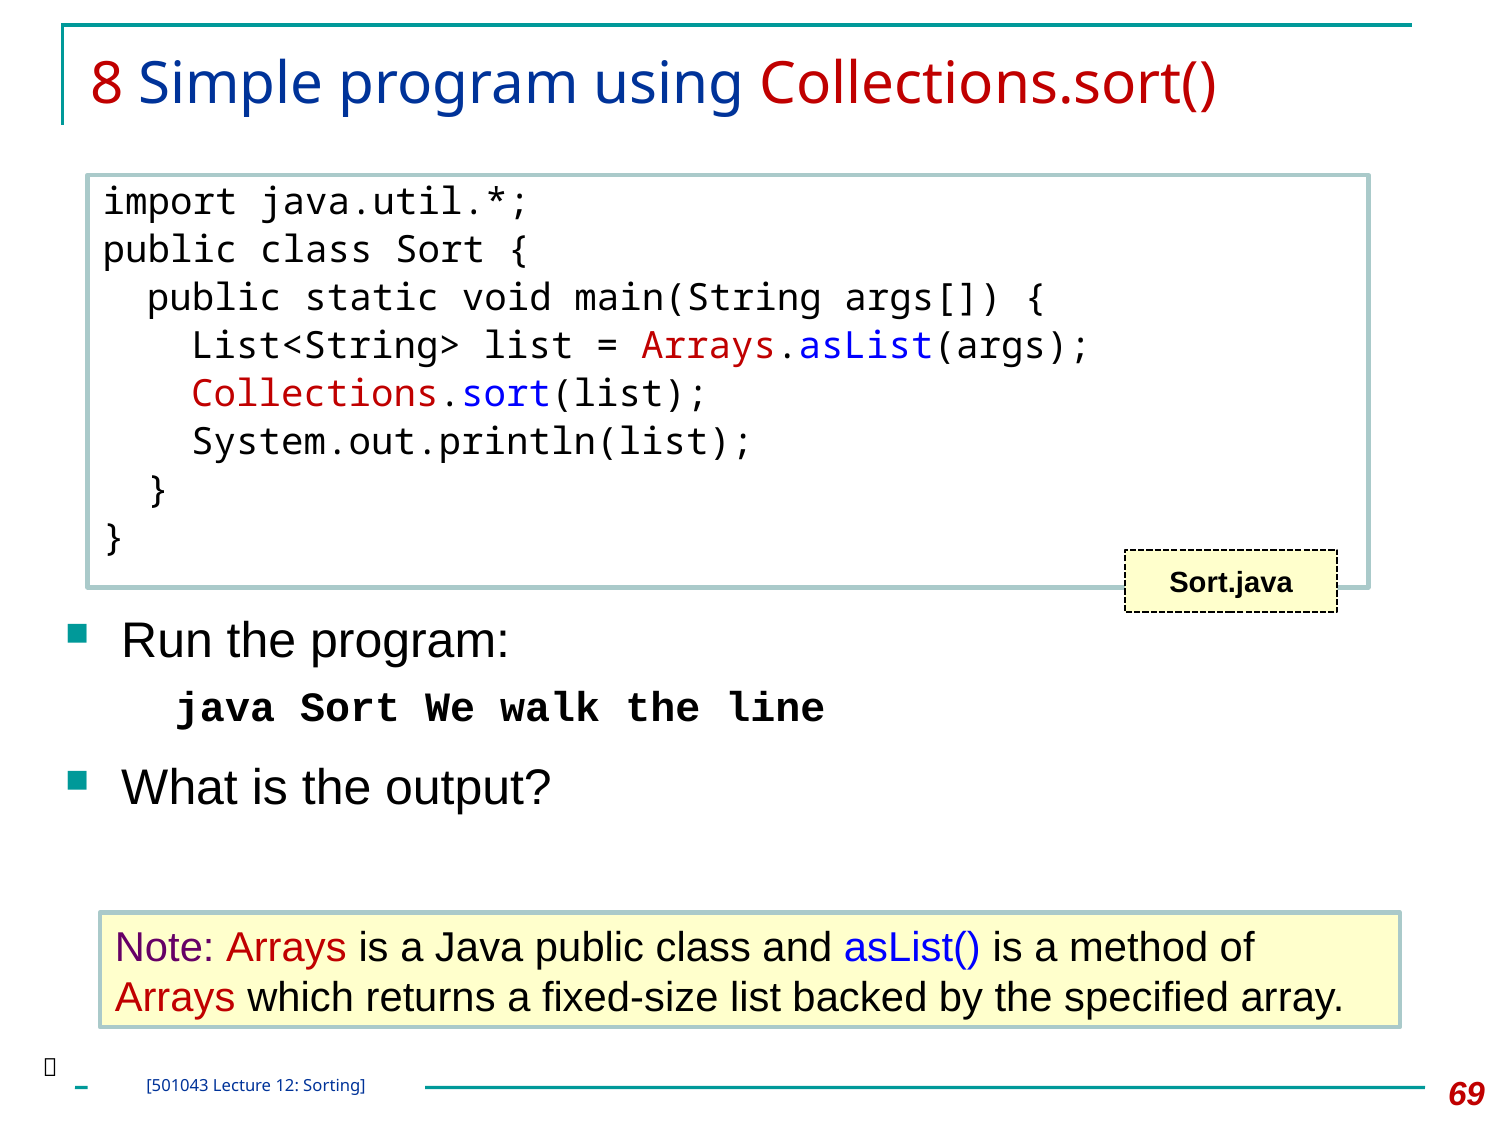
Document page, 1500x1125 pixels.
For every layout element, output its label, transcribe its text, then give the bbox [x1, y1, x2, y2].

list Run the program: java Sort We walk the line What is the output? [49, 599, 1451, 888]
text_box Note: Arrays is a Java public class and asList() is a method of Arrays which returns a fixed-size list backed by the specified array. [98, 910, 1402, 1029]
title 8 Simple program using Collections.sort() [74, 37, 1426, 188]
text_box  [24, 1050, 75, 1083]
text_box [501043 Lecture 12: Sorting] [87, 1074, 425, 1100]
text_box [87, 174, 1369, 613]
slide_number 69 [1400, 1065, 1500, 1125]
